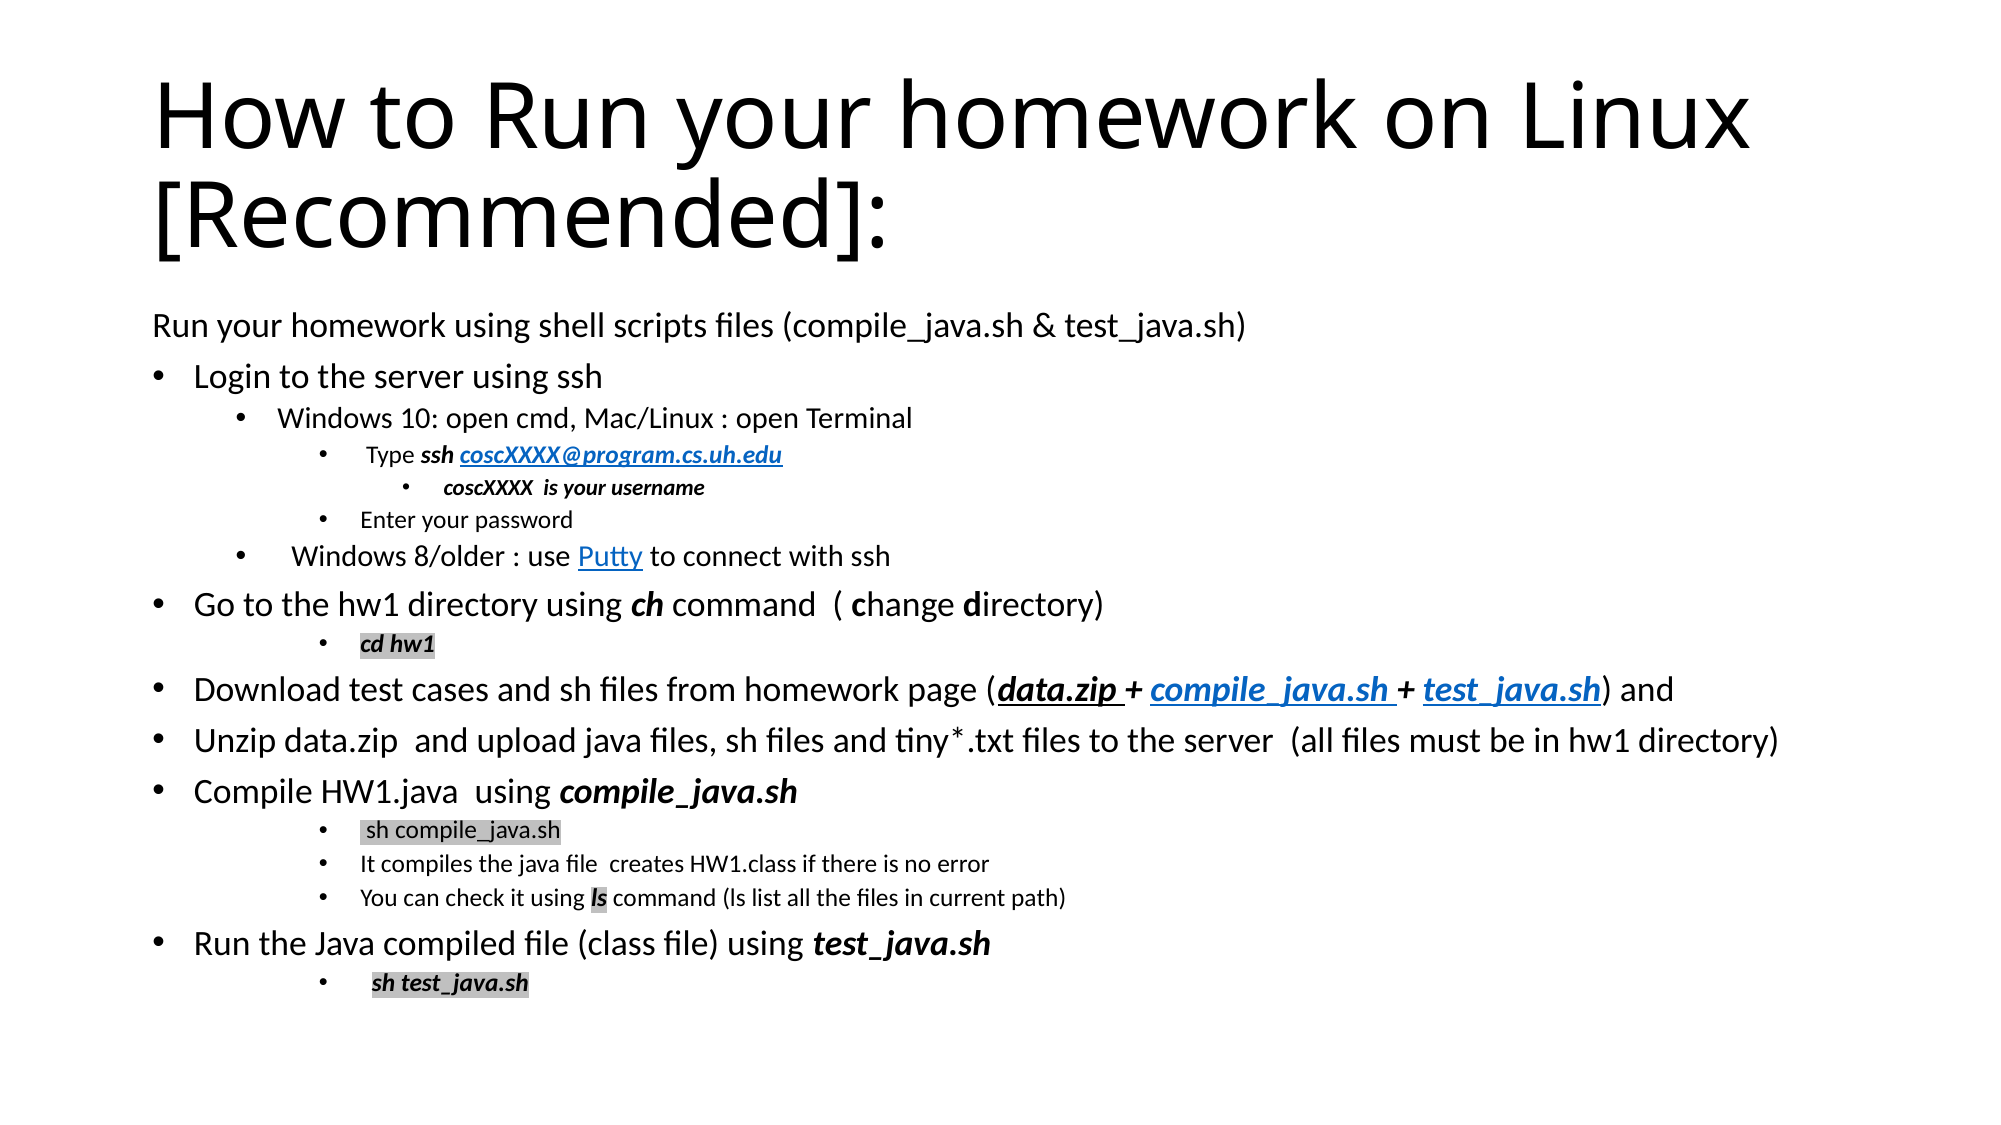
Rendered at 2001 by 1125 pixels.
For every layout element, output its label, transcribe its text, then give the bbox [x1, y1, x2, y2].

list Run your homework using shell scripts files (compile_java.sh & test_java.sh) Login to the server using ssh Windows 10: open cmd, Mac/Linux : open Terminal Type ssh coscXXXX@program.cs.uh.edu coscXXXX is your username Enter your password Windows 8/older : use Putty to connect with ssh Go to the hw1 directory using ch command ( change directory) cd hw1 Download test cases and sh files from homework page (data.zip + compile_java.sh + test_java.sh) and Unzip data.zip and upload java files, sh files and tiny*.txt files to the server (all files must be in hw1 directory) Compile HW1.java using compile_java.sh sh compile_java.sh It compiles the java file creates HW1.class if there is no error You can check it using ls command (ls list all the files in current path) Run the Java compiled file (class file) using test_java.sh sh test_java.sh [137, 299, 1863, 1014]
title How to Run your homework on Linux [Recommended]: [137, 59, 1863, 278]
